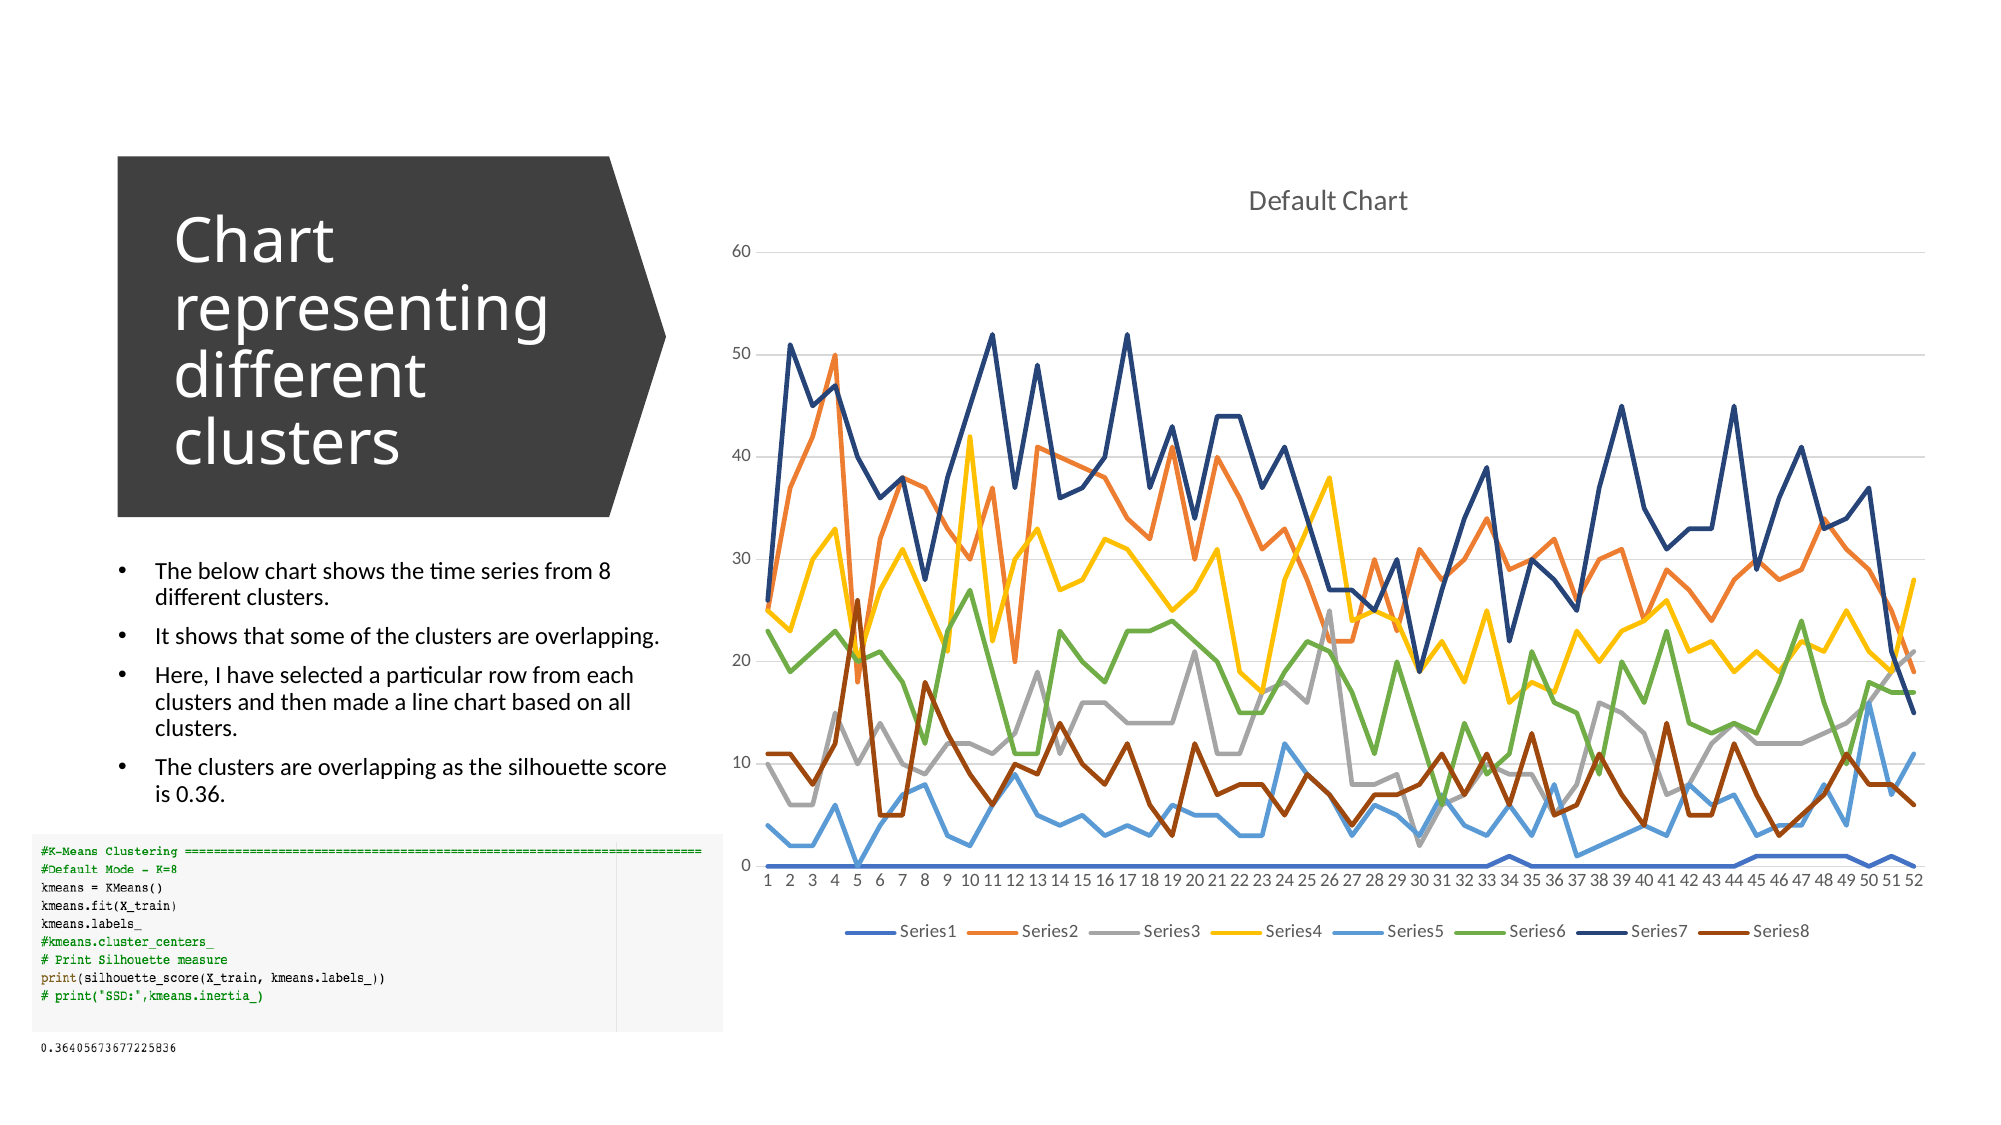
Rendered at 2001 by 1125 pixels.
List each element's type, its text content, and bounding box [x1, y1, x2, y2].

text_box The below chart shows the time series from 8 different clusters. It shows that some of the clusters are overlapping. Here, I have selected a particular row from each clusters and then made a line chart based on all clusters. The clusters are overlapping as the silhouette score is 0.36. [93, 550, 690, 818]
picture [32, 834, 723, 1063]
title Chart representing different clusters [158, 197, 597, 490]
chart [706, 156, 1950, 949]
text_box [116, 155, 668, 519]
